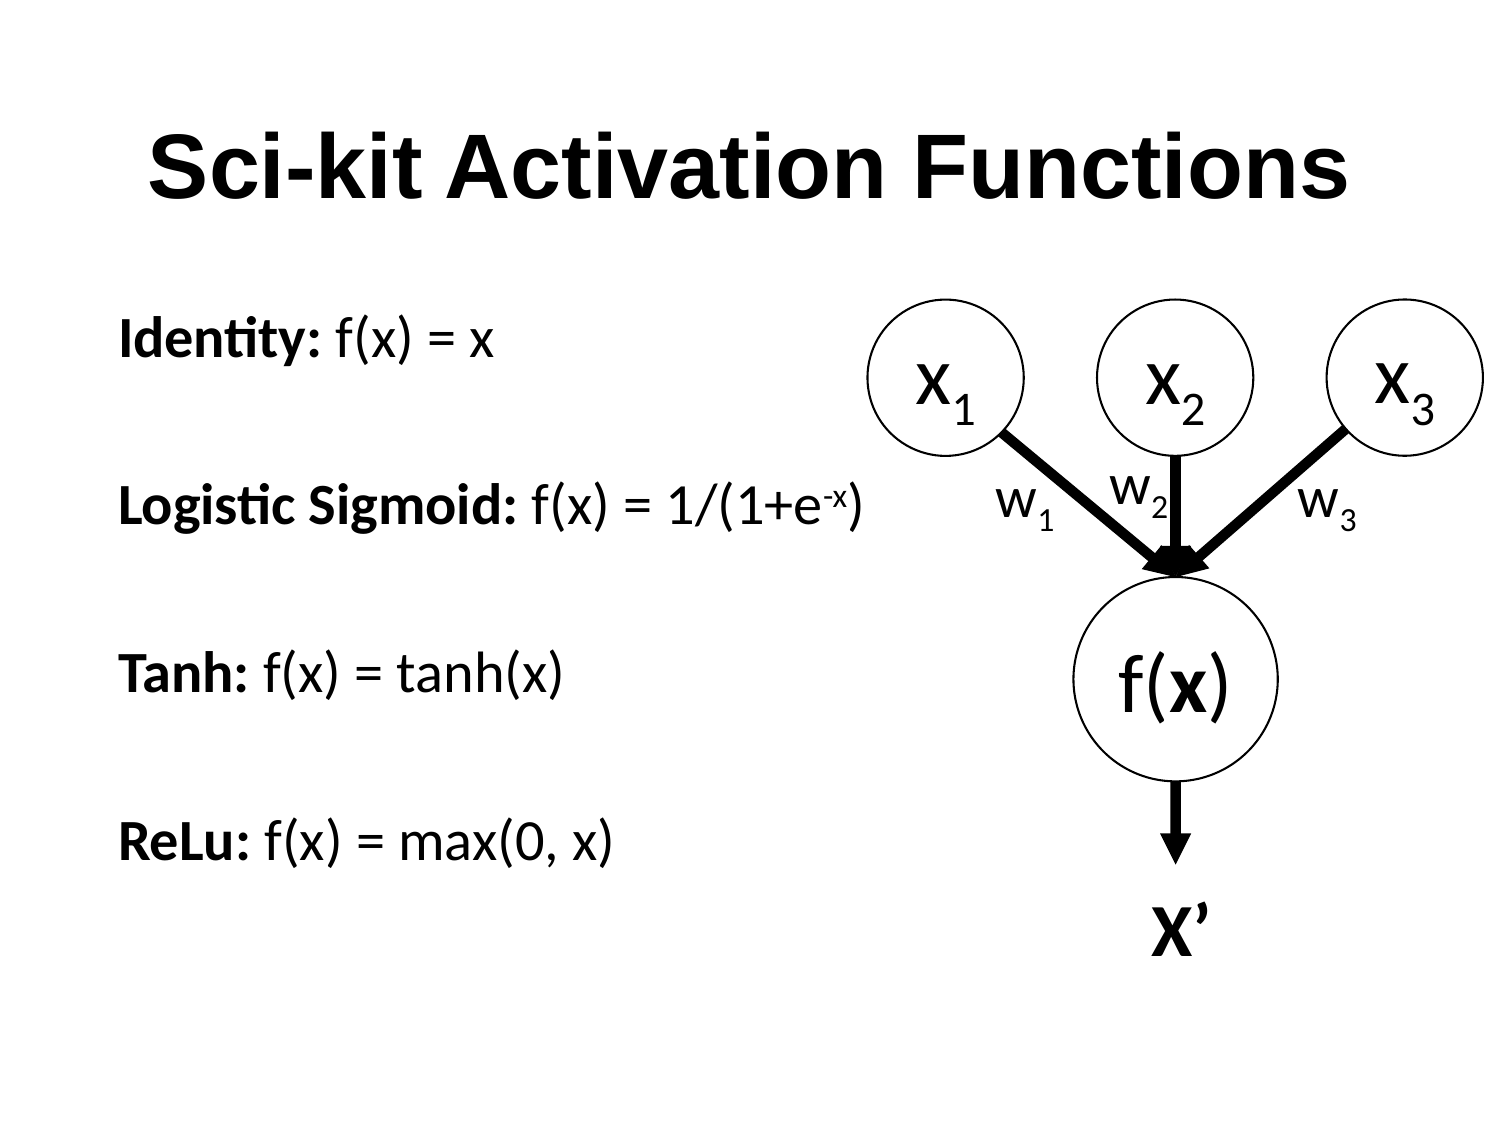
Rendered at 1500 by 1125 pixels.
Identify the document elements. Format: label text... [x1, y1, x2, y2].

title Sci-kit Activation Functions [103, 59, 1397, 278]
list Identity: f(x) = x Logistic Sigmoid: f(x) = 1/(1+e-x) Tanh: f(x) = tanh(x) ReLu: f(x) = max(0, x) [103, 299, 1397, 1014]
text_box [867, 299, 1483, 980]
